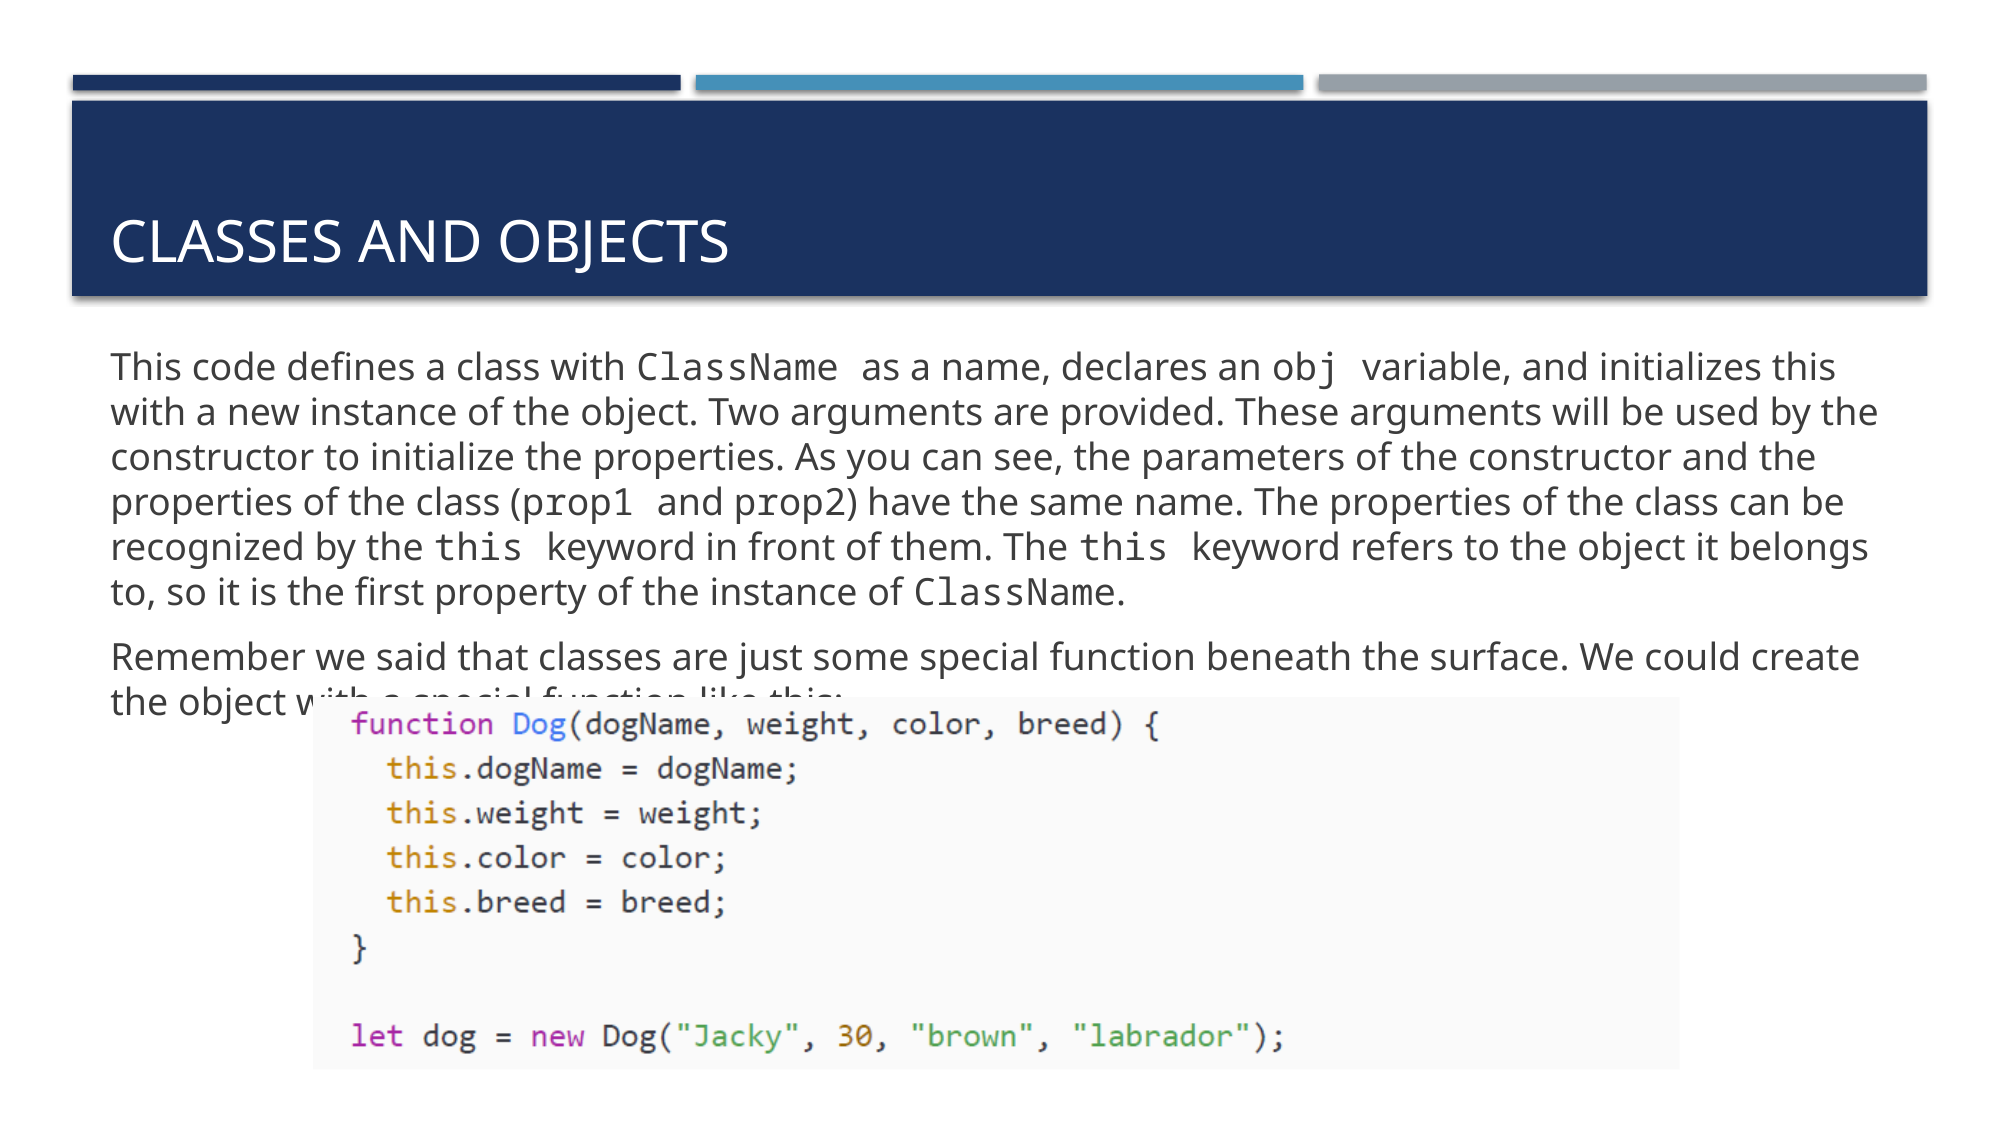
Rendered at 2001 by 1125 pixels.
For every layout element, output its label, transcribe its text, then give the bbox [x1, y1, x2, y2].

title Classes and objects [95, 115, 1905, 282]
list This code defines a class with ClassName as a name, declares an obj variable, and initializes this with a new instance of the object. Two arguments are provided. These arguments will be used by the constructor to initialize the properties. As you can see, the parameters of the constructor and the properties of the class (prop1 and prop2) have the same name. The properties of the class can be recognized by the this keyword in front of them. The this keyword refers to the object it belongs to, so it is the first property of the instance of ClassName. Remember we said that classes are just some special function beneath the surface. We could create the object with a special function like this: [95, 335, 1905, 1061]
picture [312, 697, 1688, 1071]
